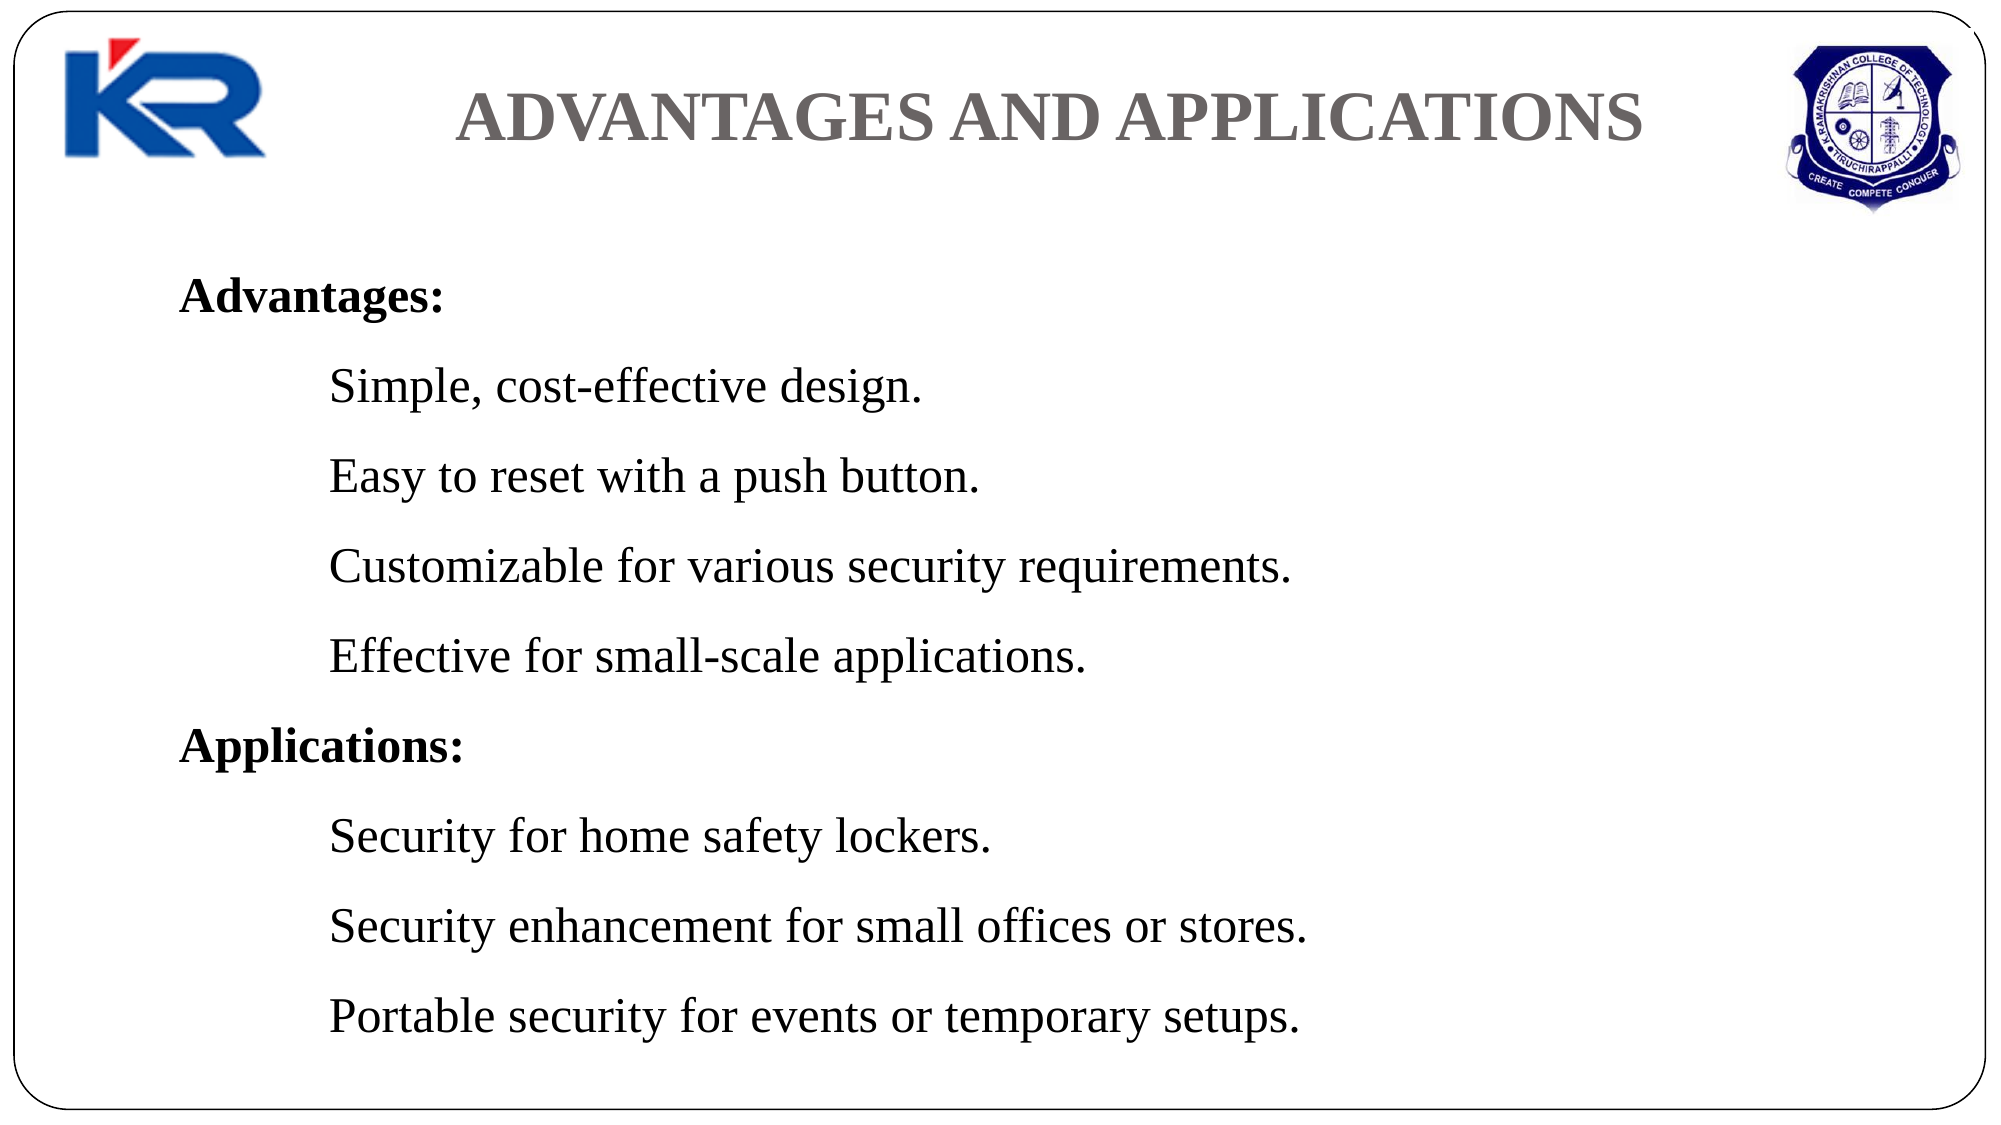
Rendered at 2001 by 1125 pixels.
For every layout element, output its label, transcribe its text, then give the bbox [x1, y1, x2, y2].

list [54, 28, 278, 167]
picture [1776, 28, 1974, 226]
title ADVANTAGES AND APPLICATIONS [282, 45, 1771, 170]
list [99, 176, 1771, 1046]
text_box Advantages: Simple, cost-effective design. Easy to reset with a push button. Customizable for various security requirements. Effective for small-scale applications. Applications: Security for home safety lockers. Security enhancement for small offices or stores. Portable security for events or temporary setups. [164, 224, 1978, 1125]
